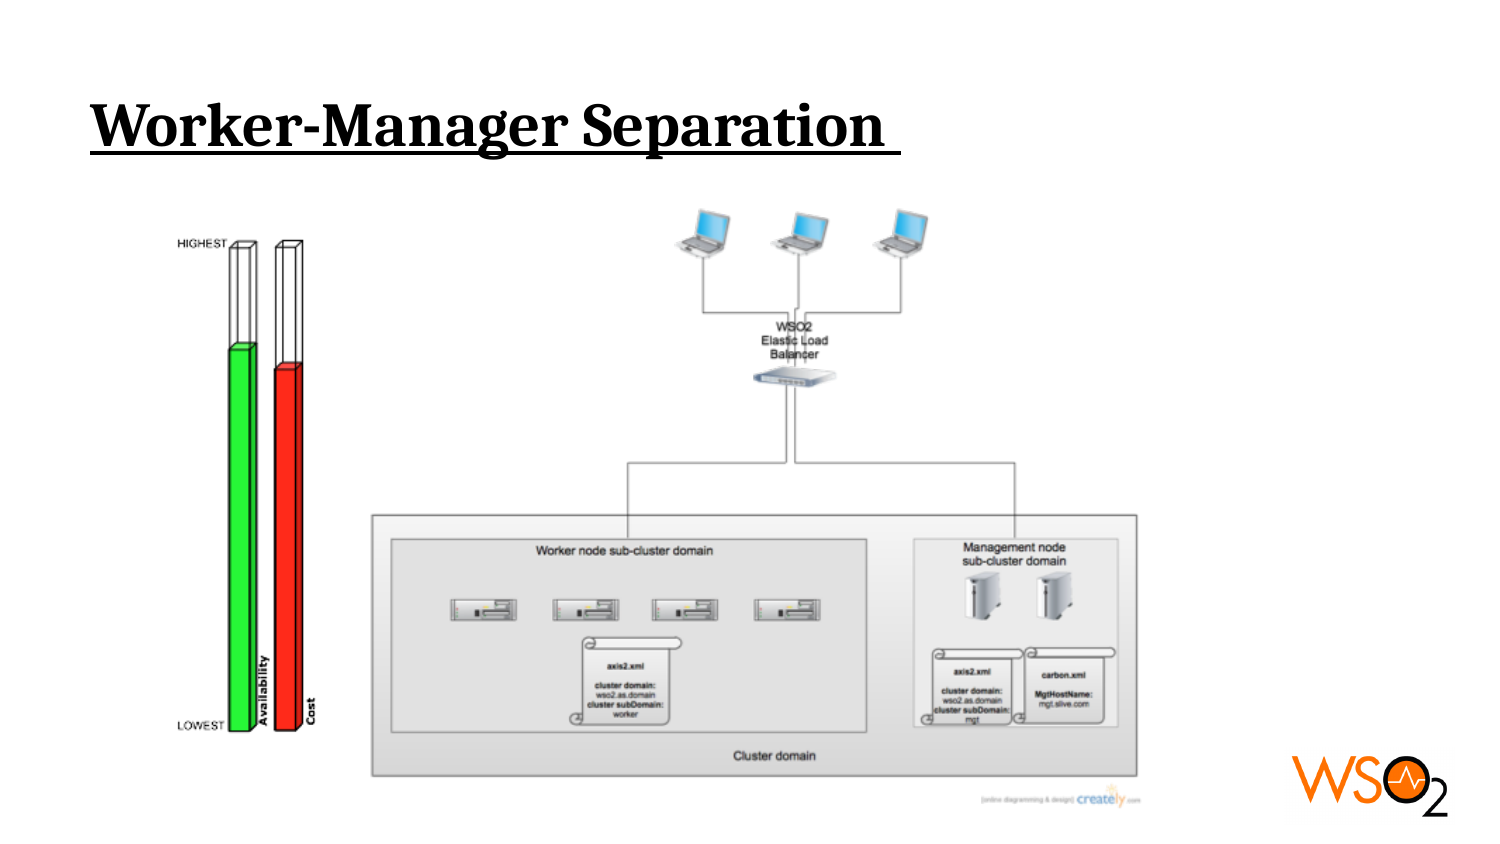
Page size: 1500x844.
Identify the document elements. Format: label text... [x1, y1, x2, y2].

picture [166, 202, 1147, 811]
picture [1283, 747, 1456, 825]
title Worker-Manager Separation [75, 33, 1425, 175]
